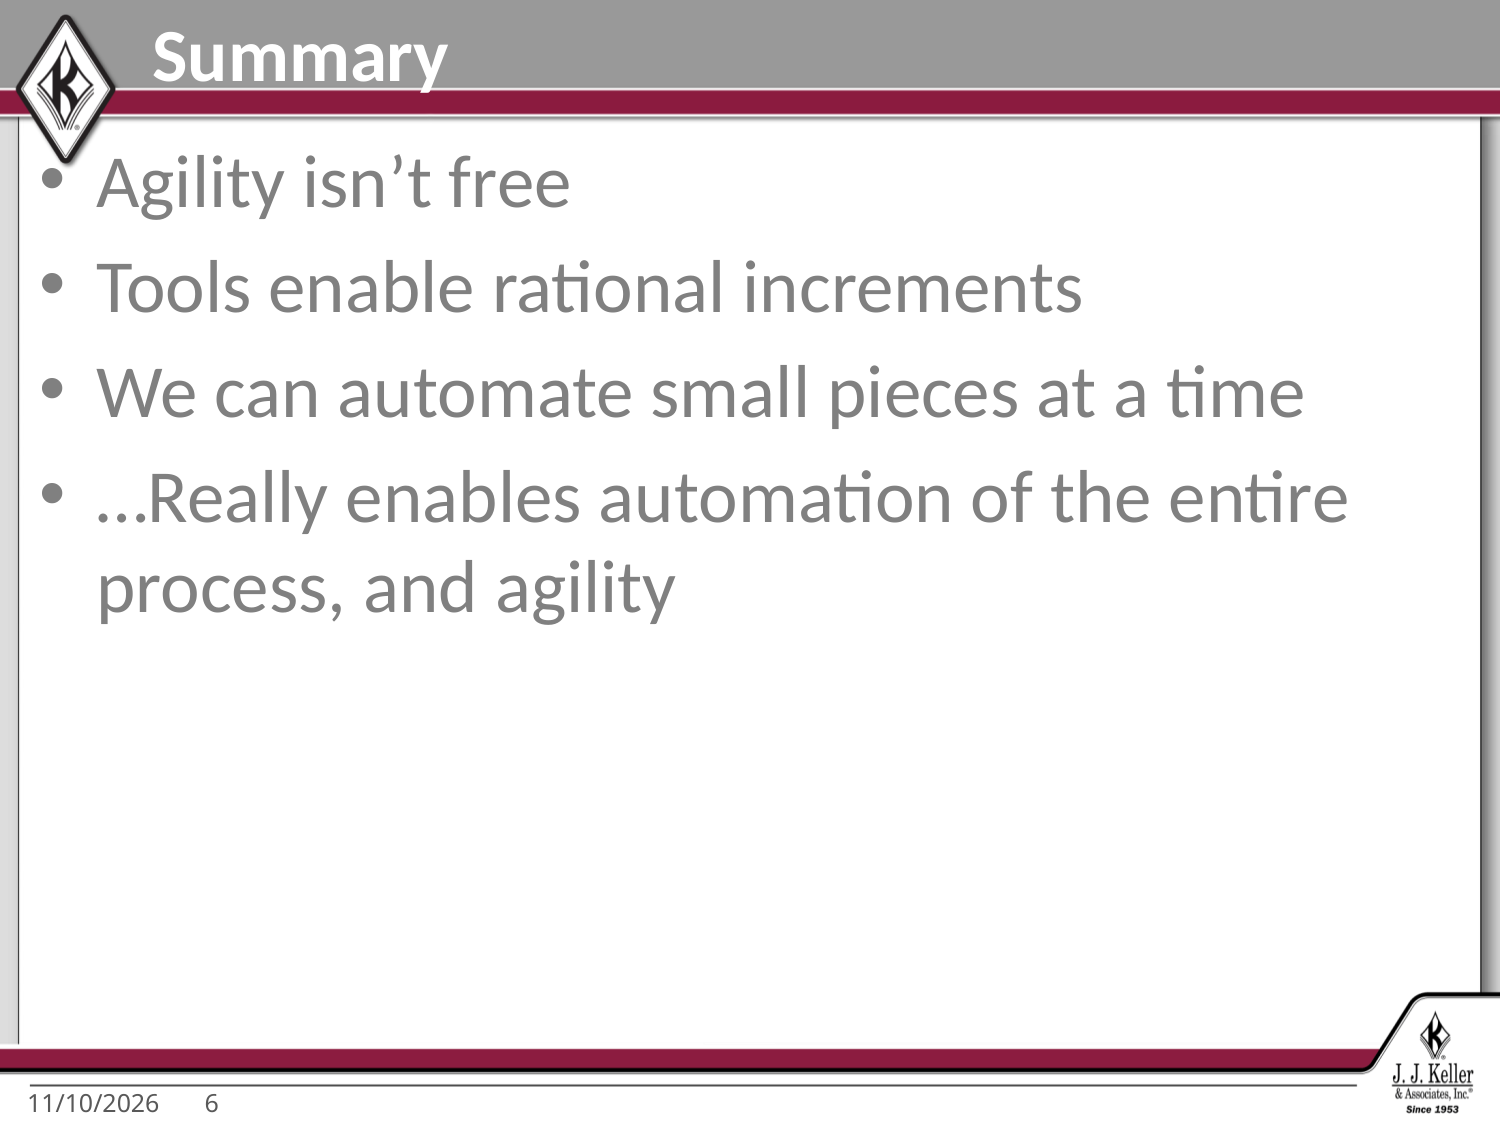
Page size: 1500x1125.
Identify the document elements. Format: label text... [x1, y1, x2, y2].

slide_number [4, 1074, 168, 1125]
slide_number 6 [200, 1074, 293, 1125]
picture [0, 0, 1500, 1125]
footer [496, 1074, 1004, 1125]
title Summary [137, 12, 1425, 105]
list Agility isn’t free Tools enable rational increments We can automate small pieces at a time …Really enables automation of the entire process, and agility [24, 125, 1475, 1038]
